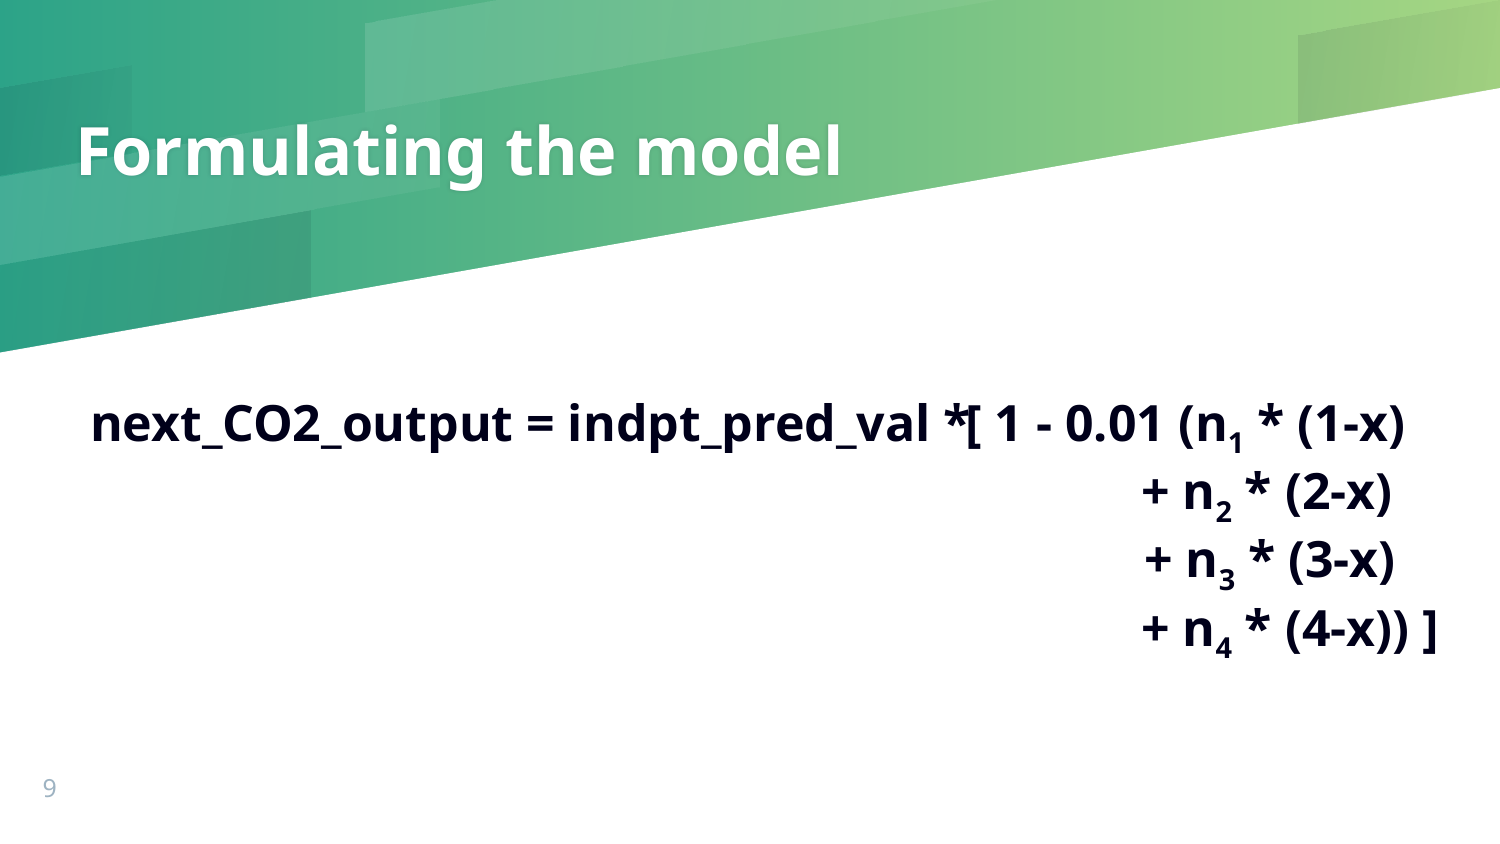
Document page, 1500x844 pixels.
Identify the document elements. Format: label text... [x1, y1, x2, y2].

title Formulating the model [75, 0, 975, 298]
slide_number ‹#› [42, 766, 122, 807]
text_box [ 1 - 0.01 (n1 * (1-x) + n2 * (2-x) + n3 * (3-x) + n4 * (4-x)) ] [937, 376, 1479, 649]
text_box next_CO2_output = indpt_pred_val * [74, 376, 937, 468]
